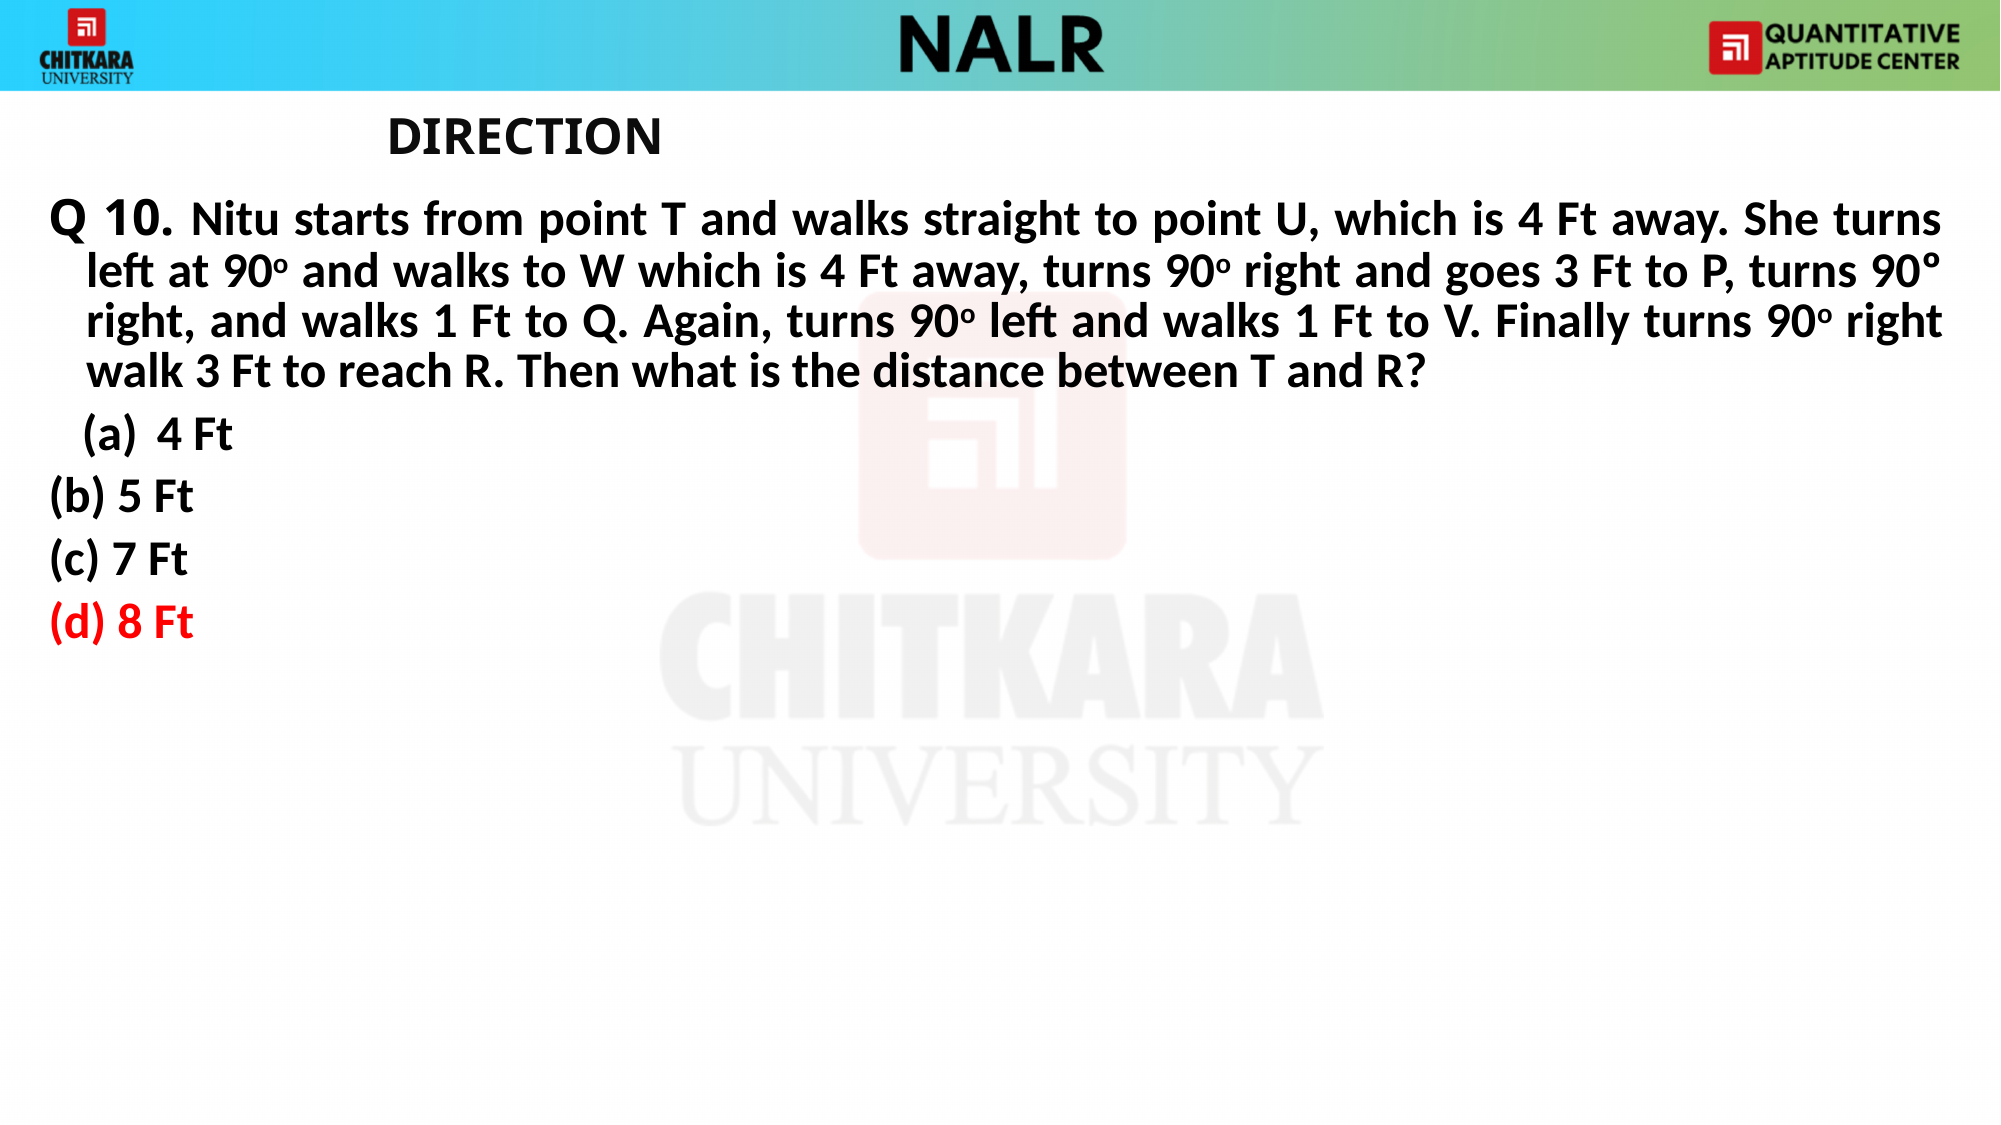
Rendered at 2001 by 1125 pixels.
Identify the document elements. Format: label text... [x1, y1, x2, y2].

list DIRECTION Q 10. Nitu starts from point T and walks straight to point U, which is 4 Ft away. She turns left at 90o and walks to W which is 4 Ft away, turns 90o right and goes 3 Ft to P, turns 90º right, and walks 1 Ft to Q. Again, turns 90o left and walks 1 Ft to V. Finally turns 90o right walk 3 Ft to reach R. Then what is the distance between T and R? 4 Ft (b) 5 Ft (c) 7 Ft (d) 8 Ft [33, 93, 1959, 1053]
picture [0, 0, 2000, 1125]
title [41, 31, 1959, 93]
